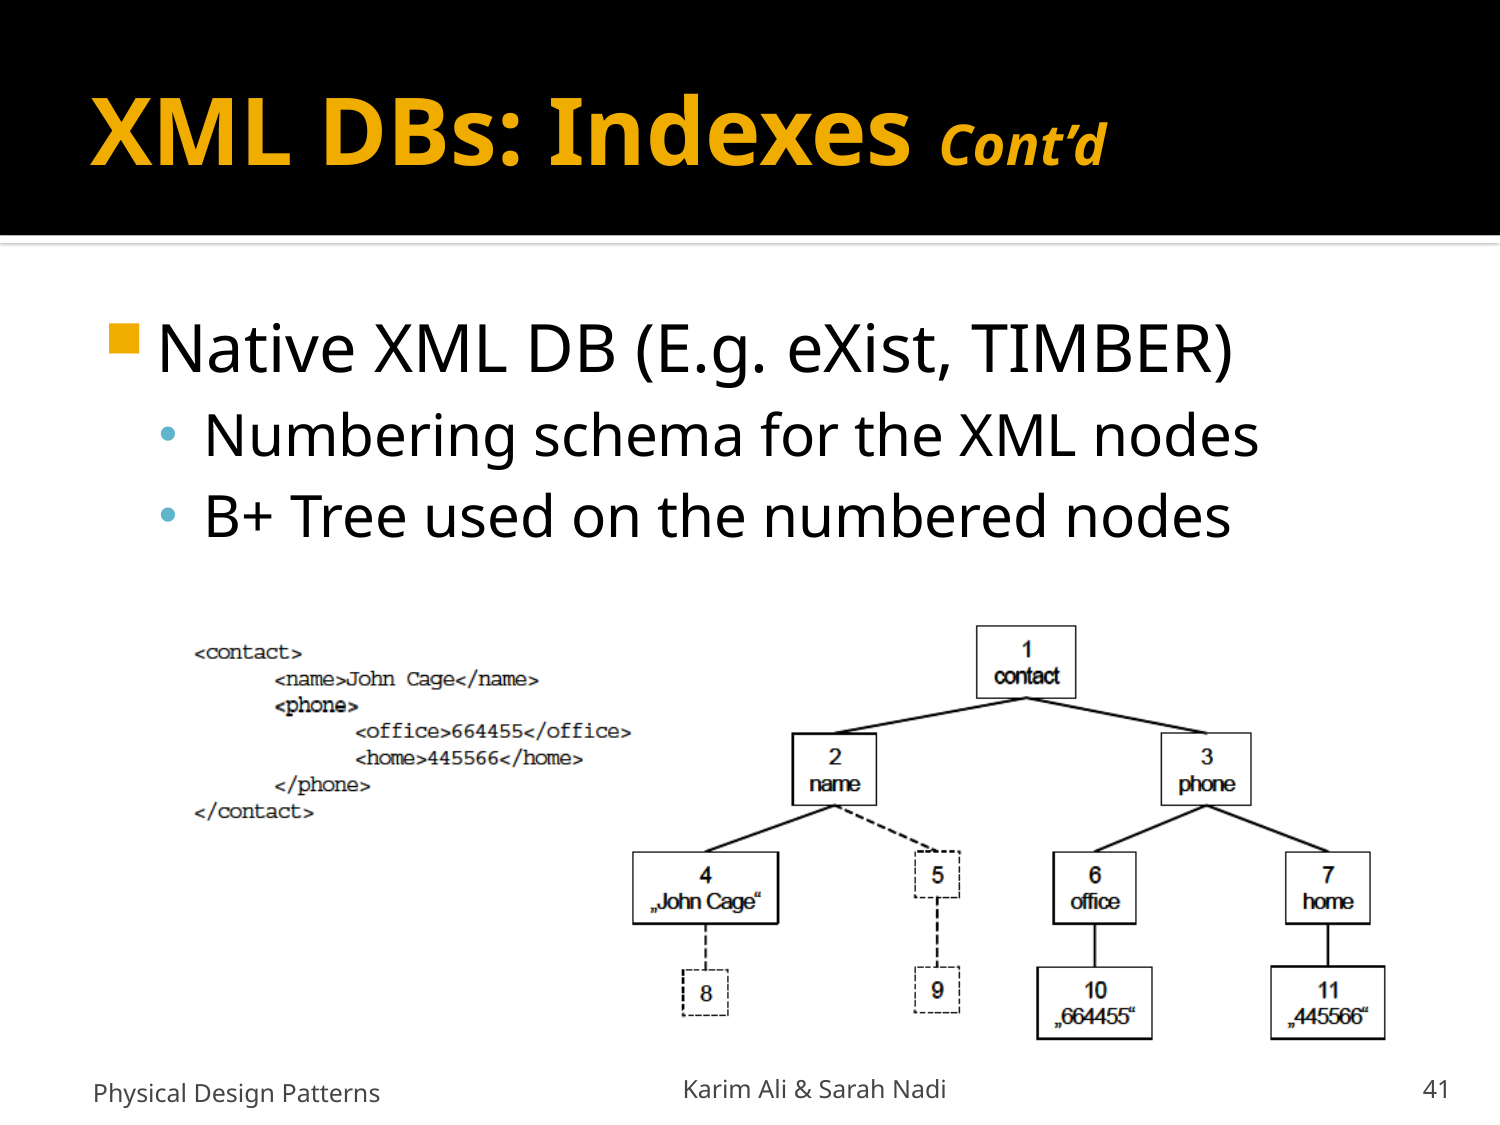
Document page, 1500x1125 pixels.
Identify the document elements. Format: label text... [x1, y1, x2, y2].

title XML DBs: Indexes Cont’d [75, 25, 1425, 231]
picture [108, 592, 1407, 1055]
slide_number Physical Design Patterns [75, 1062, 363, 1108]
list Native XML DB (E.g. eXist, TIMBER) Numbering schema for the XML nodes B+ Tree used on the numbered nodes [75, 291, 1425, 1050]
footer Karim Ali & Sarah Nadi [363, 1063, 1267, 1108]
slide_number 41 [1345, 1062, 1467, 1108]
